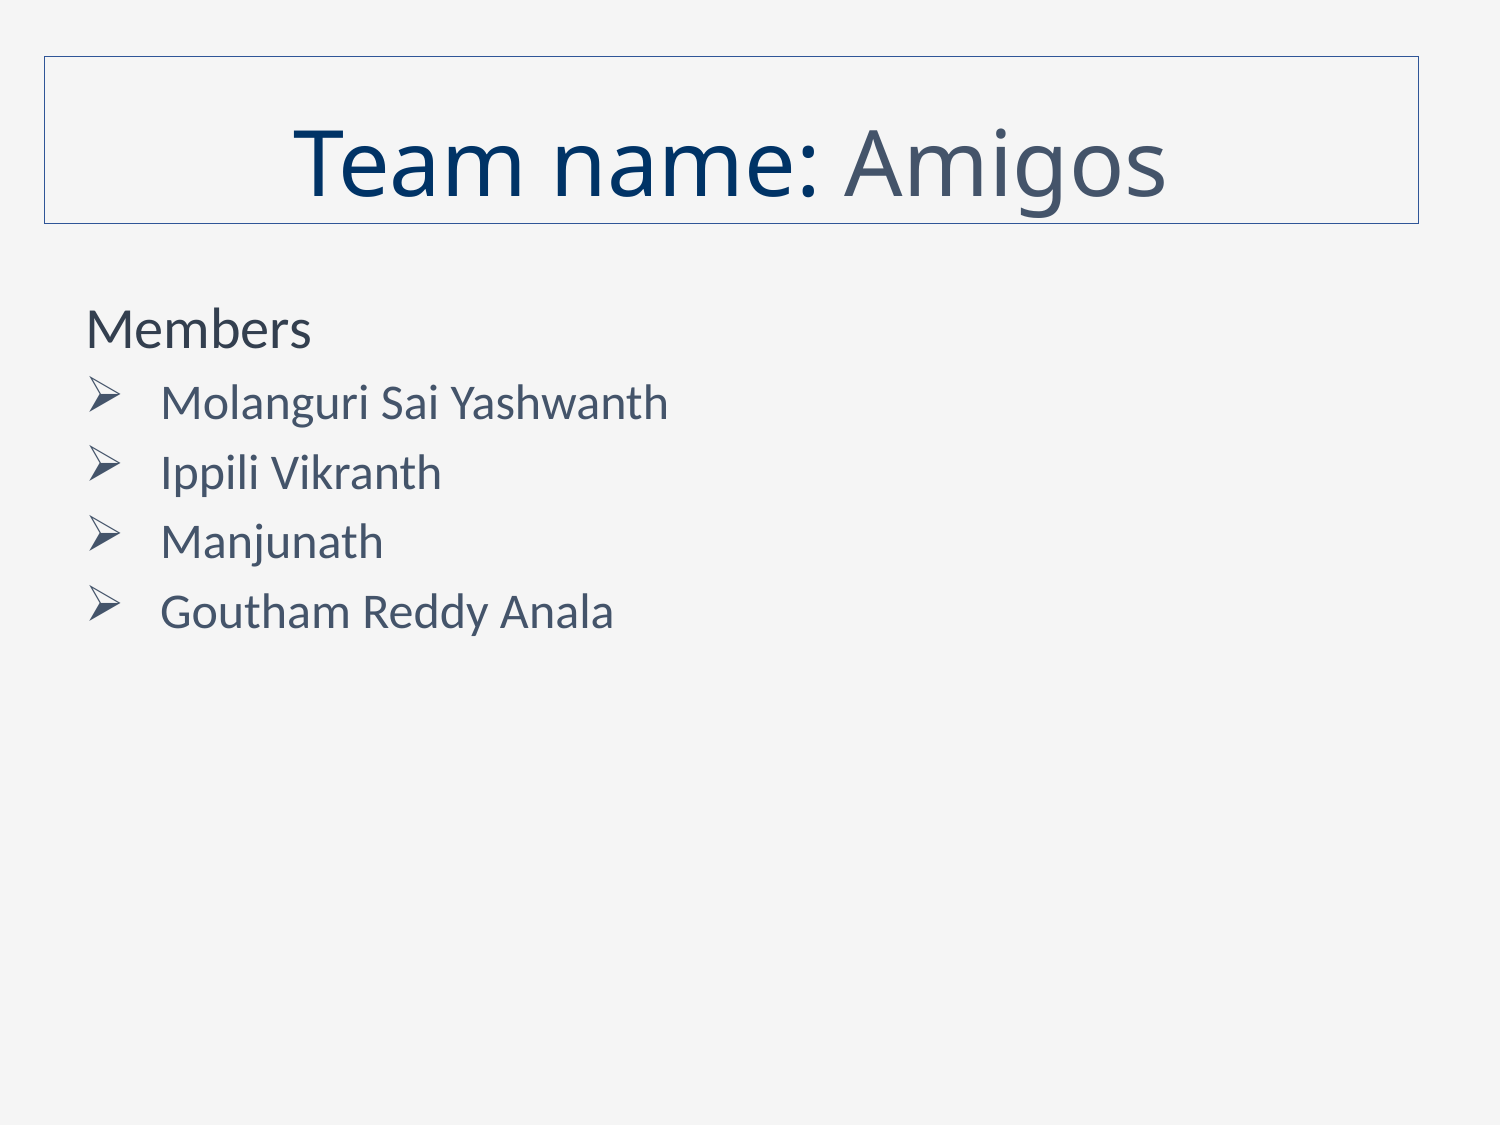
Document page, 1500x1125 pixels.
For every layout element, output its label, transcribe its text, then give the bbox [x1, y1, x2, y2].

title Team name: Amigos [44, 56, 1419, 224]
subtitle Members Molanguri Sai Yashwanth Ippili Vikranth Manjunath Goutham Reddy Anala [70, 290, 1419, 1054]
